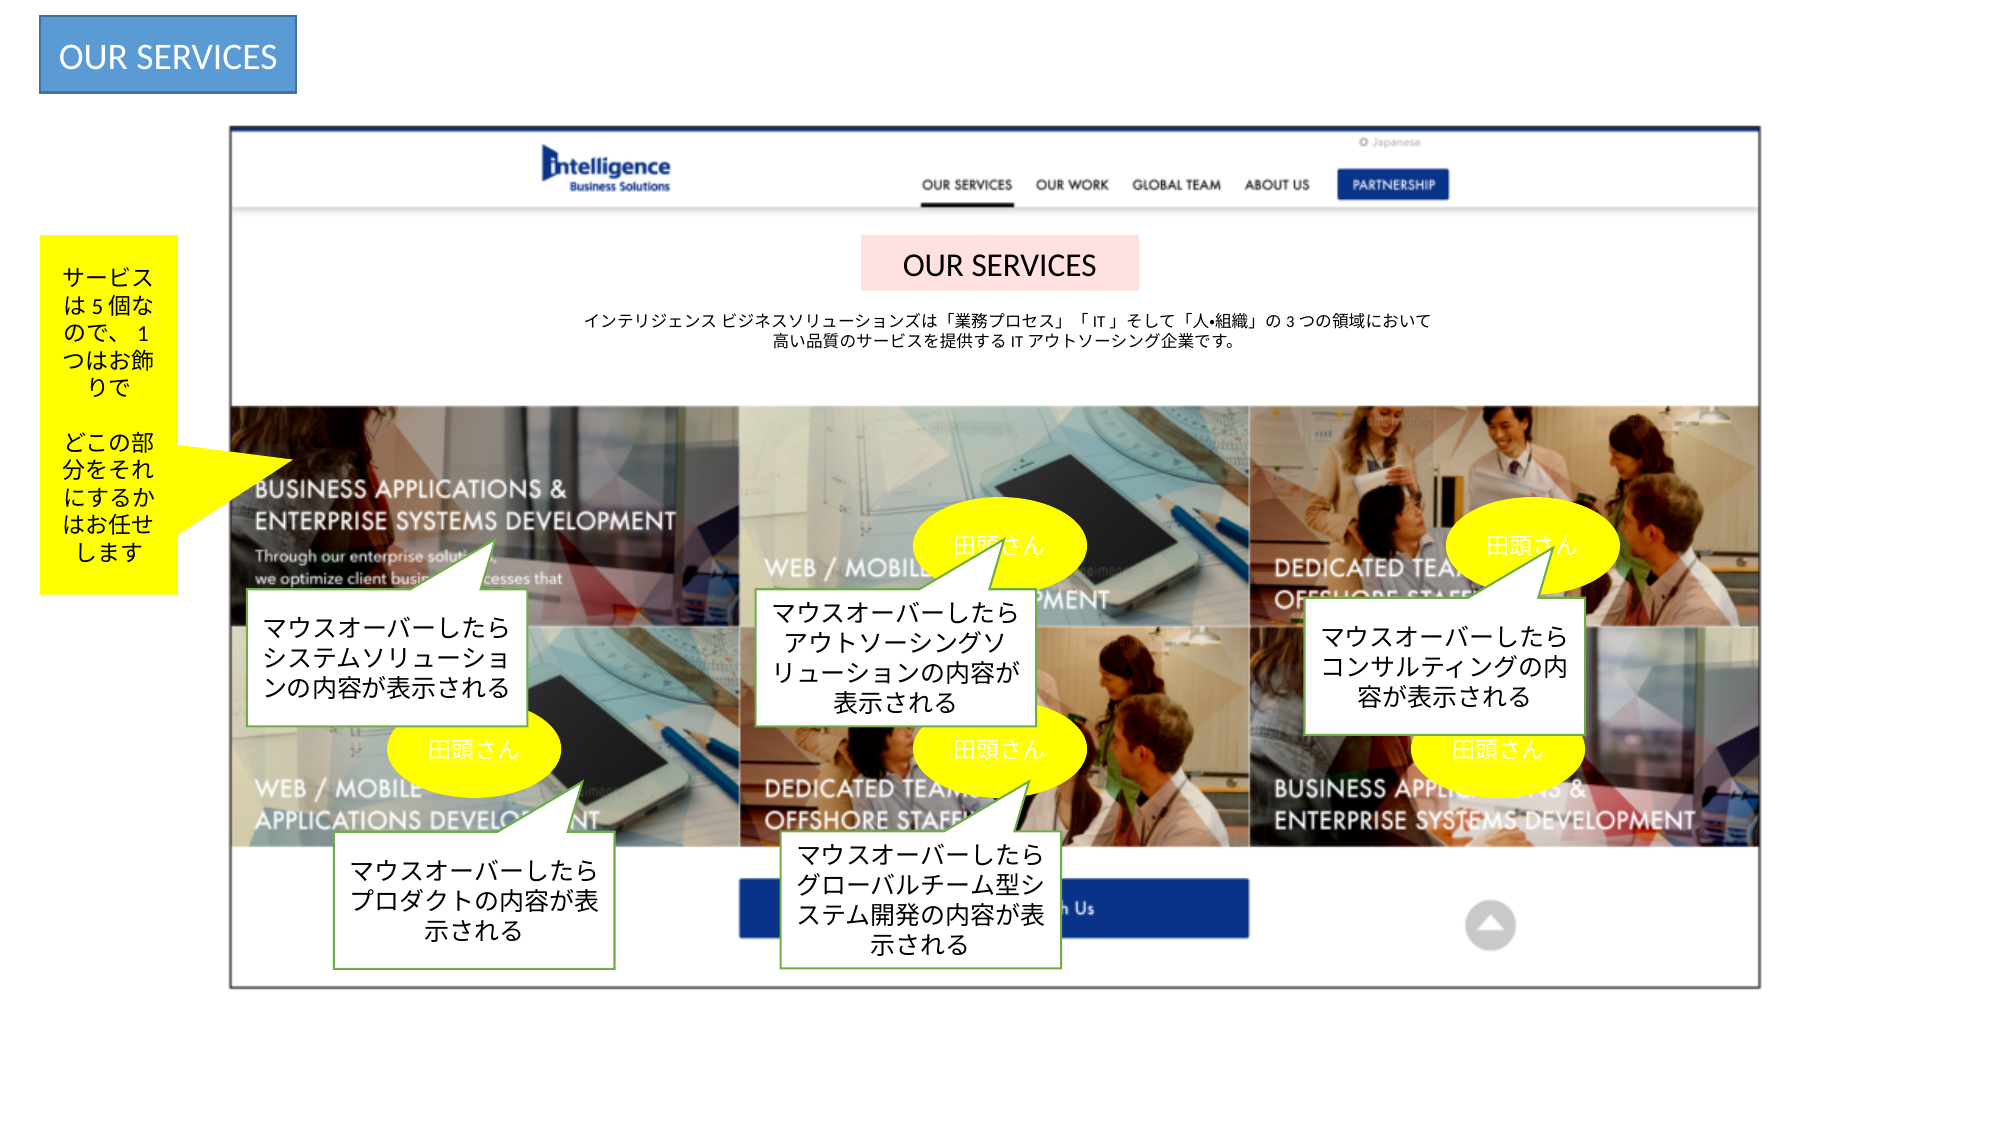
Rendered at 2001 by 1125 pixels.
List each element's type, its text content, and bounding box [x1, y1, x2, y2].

text_box サービスは5個なので、1つはお飾りで どこの部分をそれにするかはお任せします [39, 234, 226, 596]
text_box OUR SERVICES [39, 15, 297, 94]
picture [226, 123, 1774, 1002]
